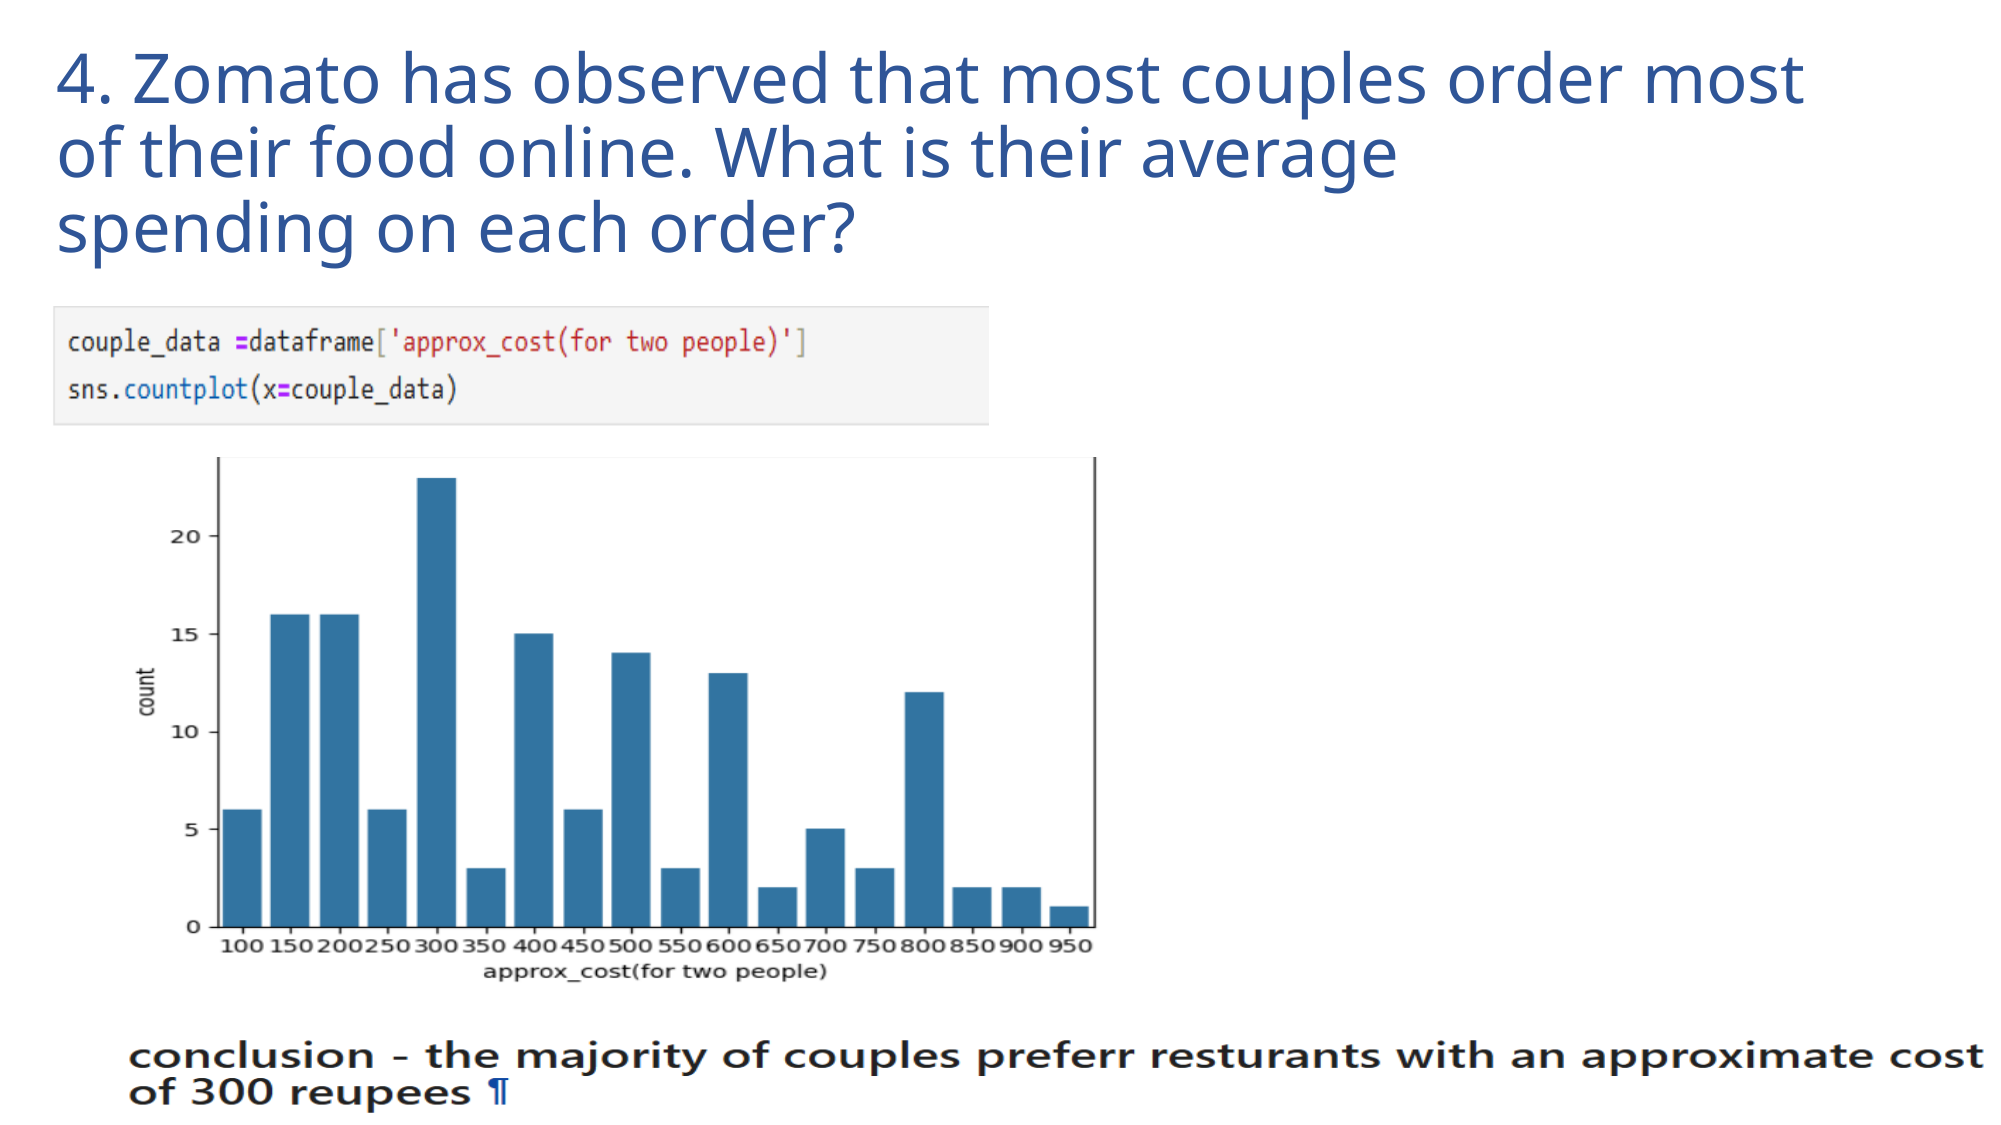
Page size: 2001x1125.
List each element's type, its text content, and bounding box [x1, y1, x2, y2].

title 4. Zomato has observed that most couples order most of their food online. What is their average spending on each order? [41, 33, 1863, 278]
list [41, 306, 989, 428]
picture [11, 457, 2001, 1125]
